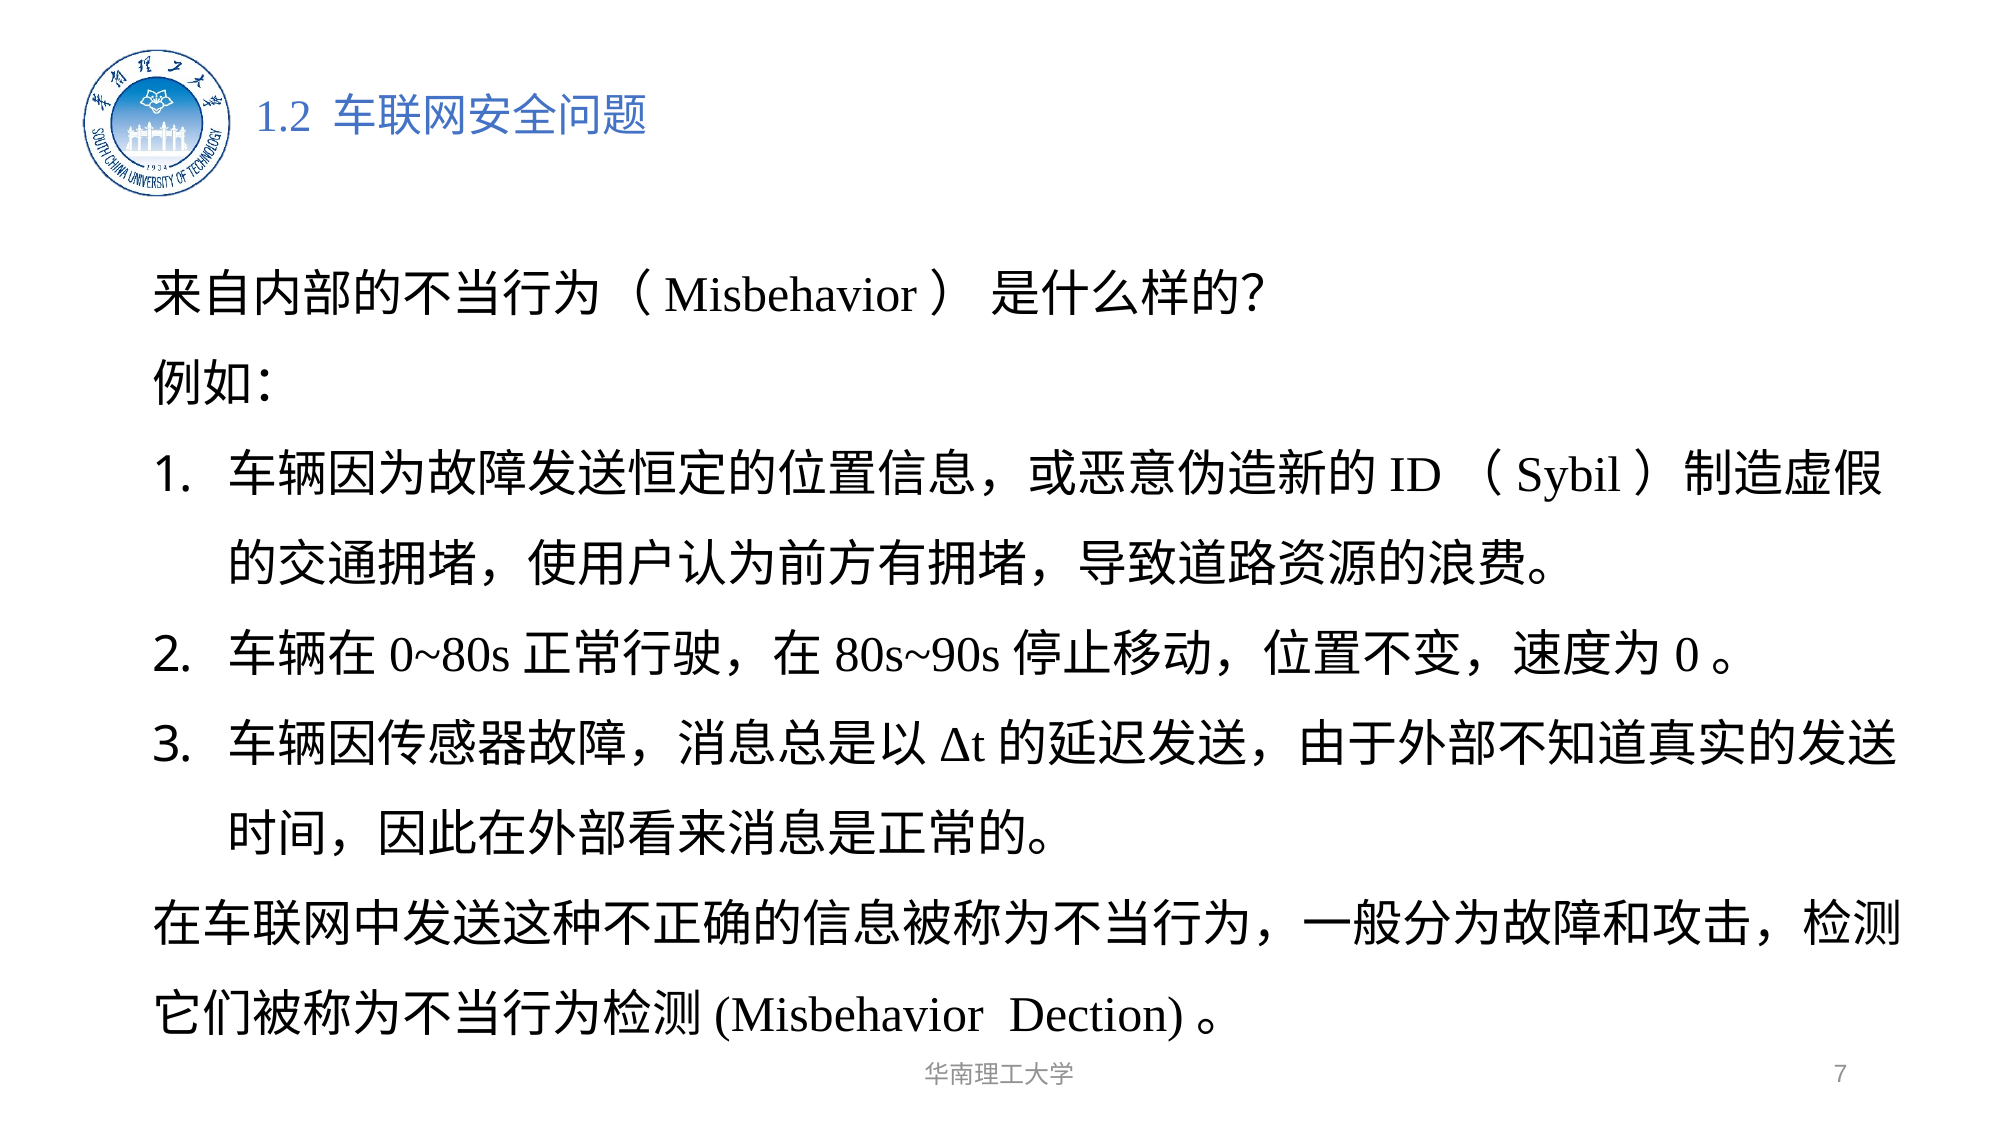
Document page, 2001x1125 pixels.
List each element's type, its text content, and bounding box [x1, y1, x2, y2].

slide_number 7 [1412, 1050, 1863, 1103]
title 1.2 车联网安全问题 [271, 79, 669, 156]
picture [45, 11, 271, 237]
footer 华南理工大学 [662, 1050, 1338, 1104]
text_box 来自内部的不当行为（Misbehavior） 是什么样的？ 例如： 车辆因为故障发送恒定的位置信息，或恶意伪造新的ID（Sybil）制造虚假的交通拥堵，使用户认为前方有拥堵，导致道路资源的浪费。 车辆在0~80s正常行驶，在80s~90s停止移动，位置不变，速度为0。 车辆因传感器故障，消息总是以Δt的延迟发送，由于外部不知道真实的发送时间，因此在外部看来消息是正常的。 在车联网中发送这种不正确的信息被称为不当行为，一般分为故障和攻击，检测它们被称为不当行为检测(Misbehavior Dection)。 [137, 224, 1940, 1050]
